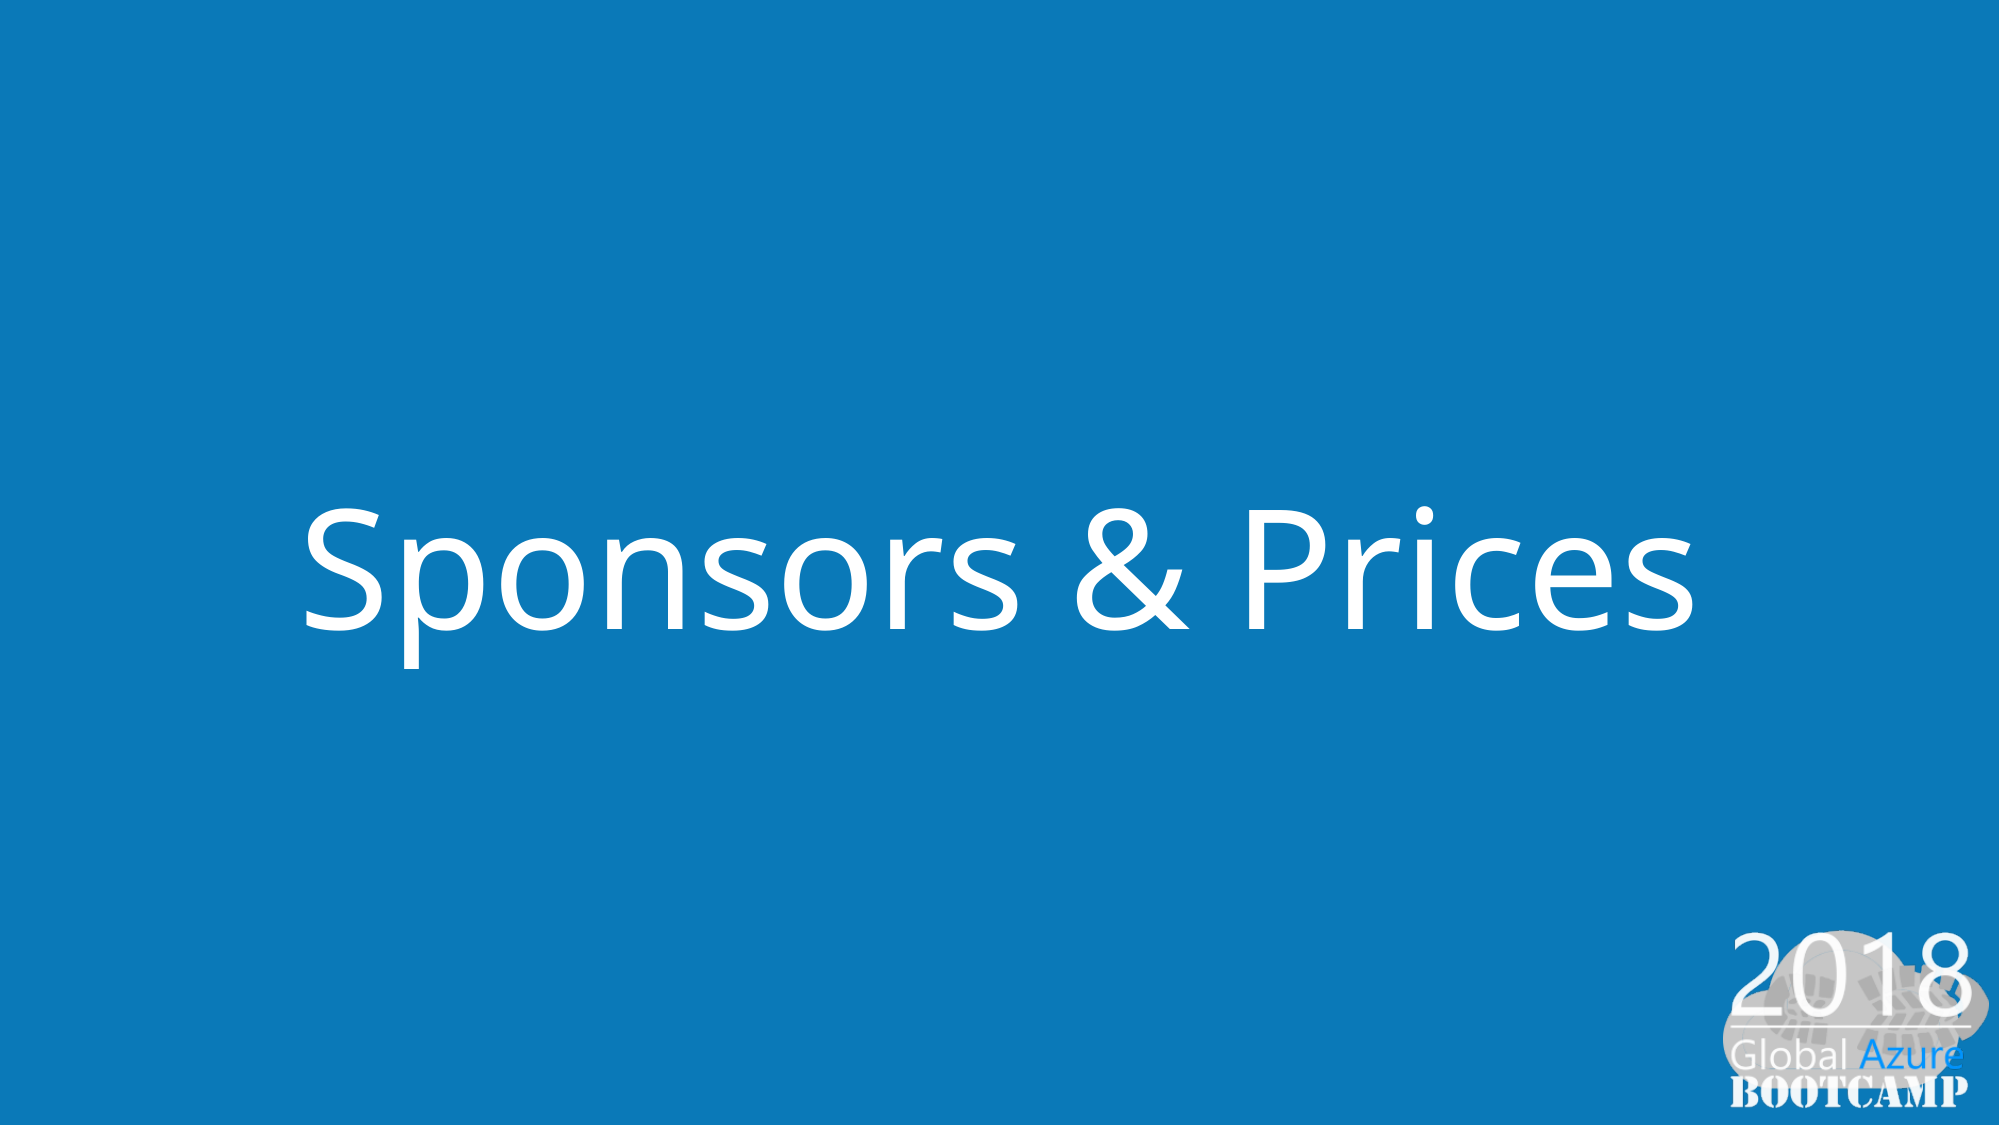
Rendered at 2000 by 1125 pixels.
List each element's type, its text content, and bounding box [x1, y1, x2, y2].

picture [1722, 891, 1989, 1125]
text_box Sponsors & Prices [0, 455, 2000, 670]
